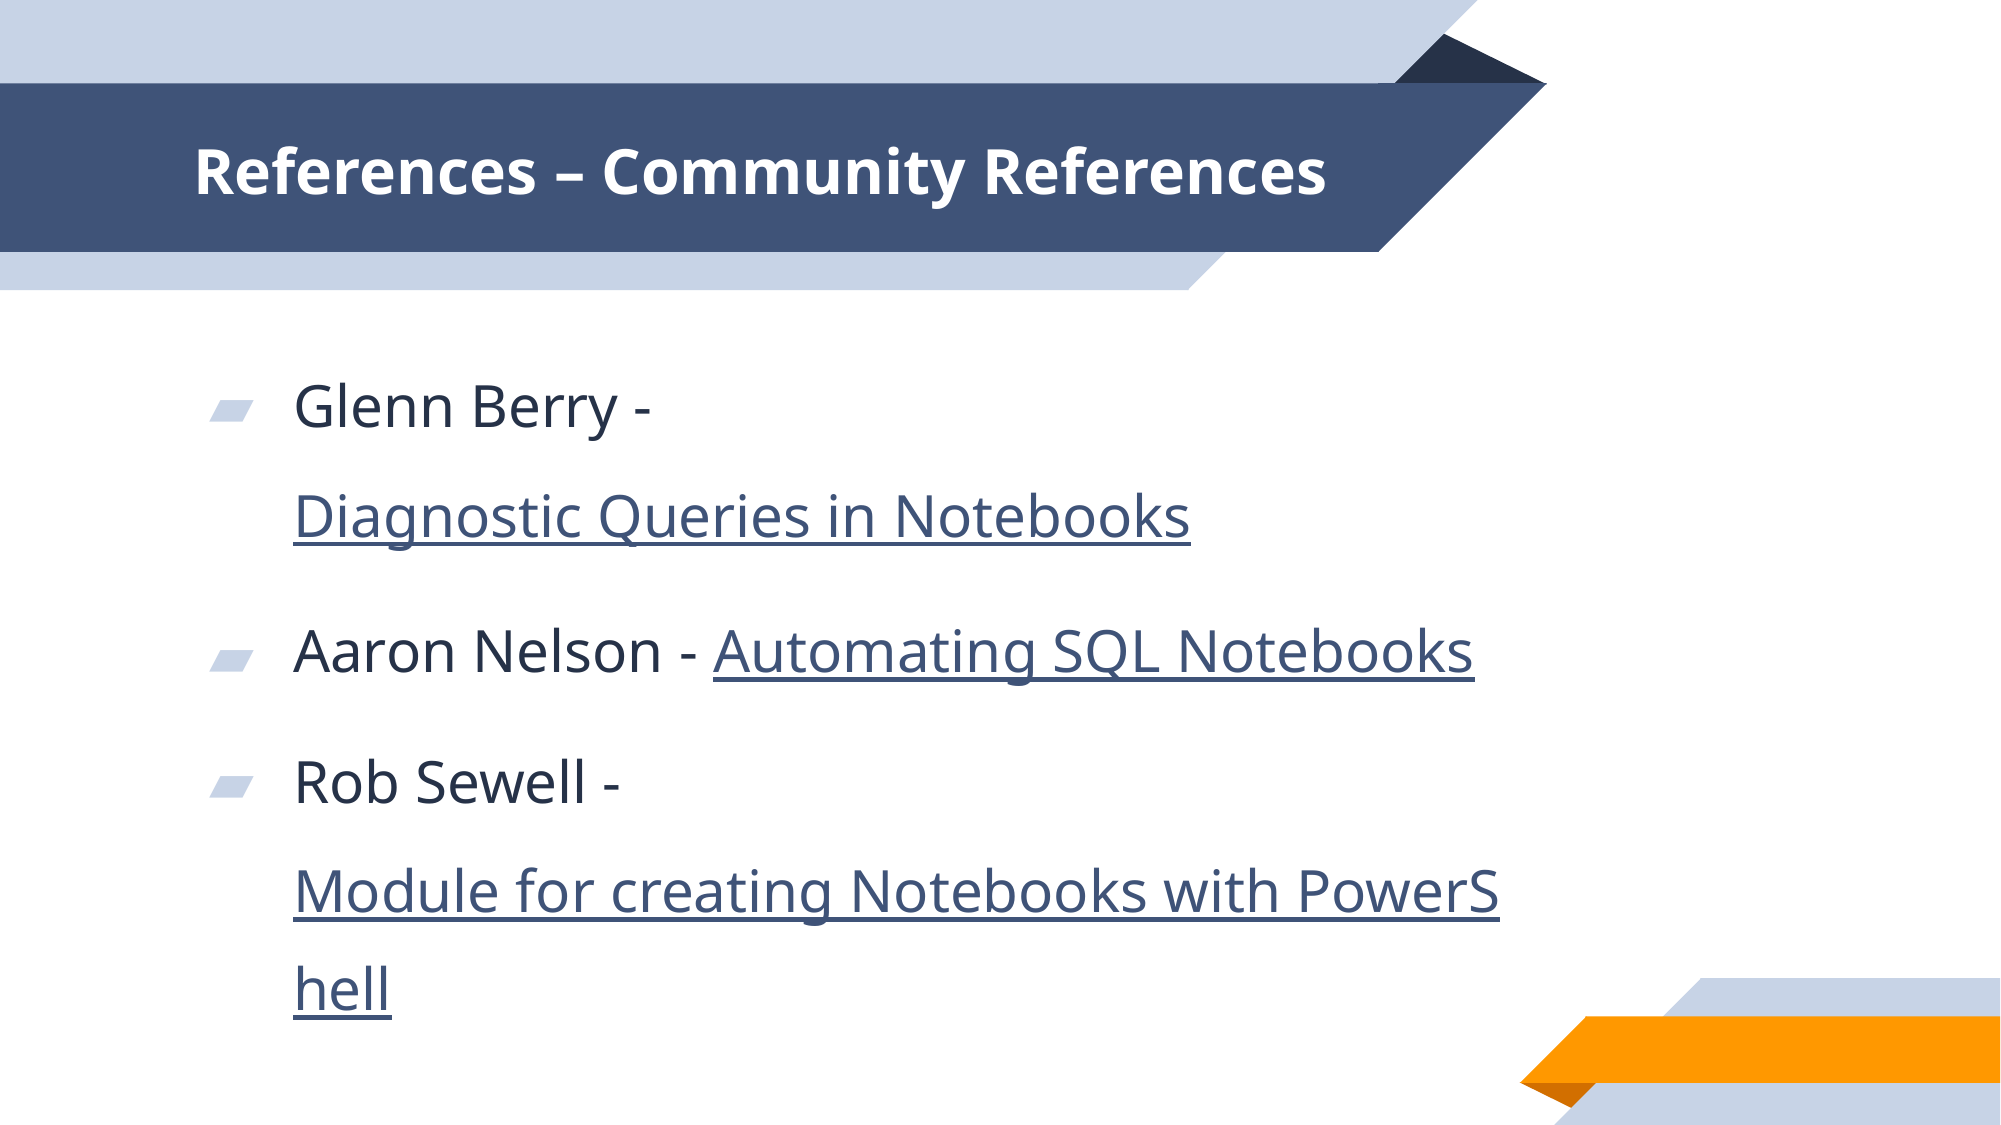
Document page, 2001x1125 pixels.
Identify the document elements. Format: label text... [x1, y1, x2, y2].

list Glenn Berry - Diagnostic Queries in Notebooks Aaron Nelson - Automating SQL Notebooks Rob Sewell - Module for creating Notebooks with PowerShell [178, 290, 1520, 979]
title References – Community References [178, 85, 1380, 254]
